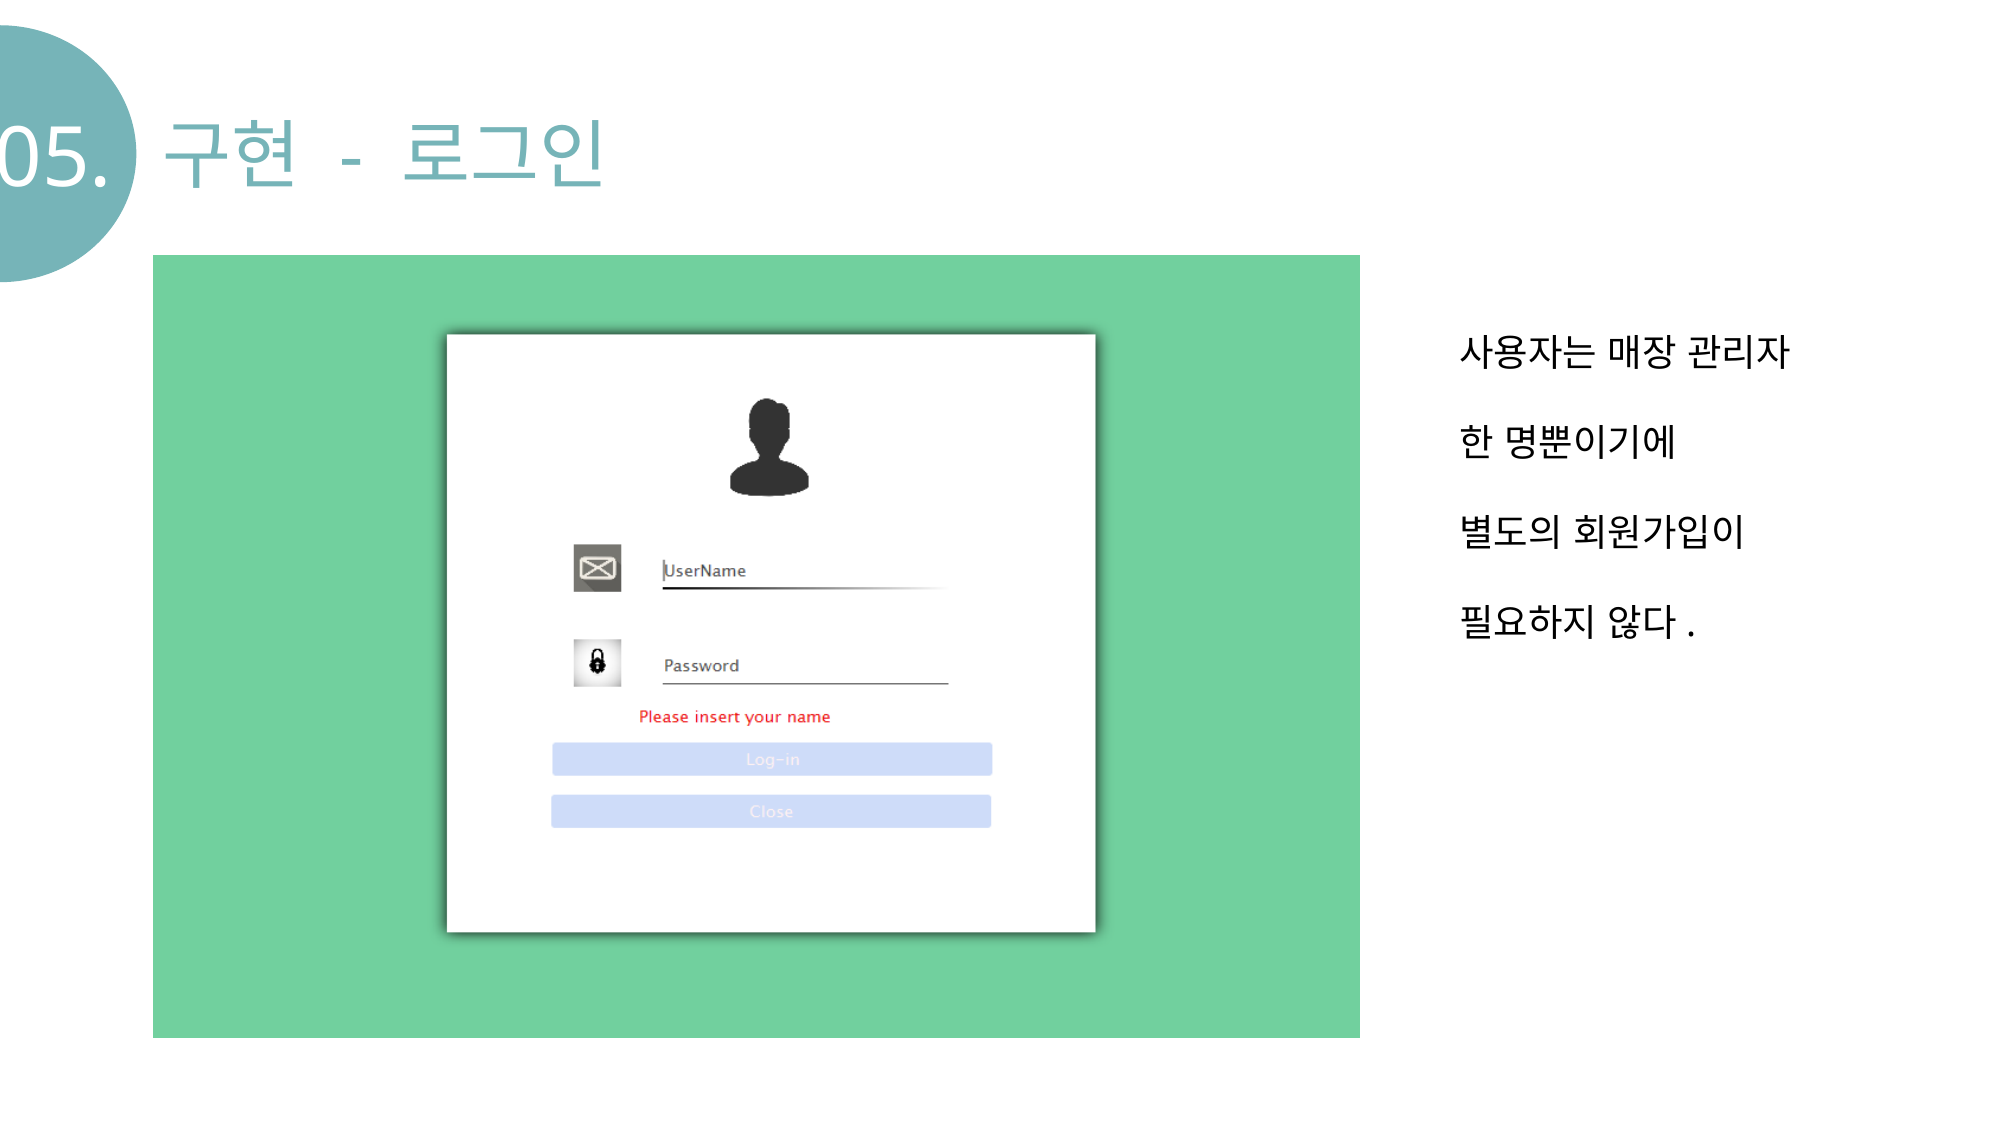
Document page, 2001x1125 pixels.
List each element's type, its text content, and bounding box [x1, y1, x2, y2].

text_box 사용자는 매장 관리자 한 명뿐이기에 별도의 회원가입이 필요하지 않다. [1444, 321, 1817, 651]
picture [153, 255, 1360, 1038]
text_box 05. [0, 95, 127, 211]
text_box 구현 - 로그인 [147, 100, 624, 206]
